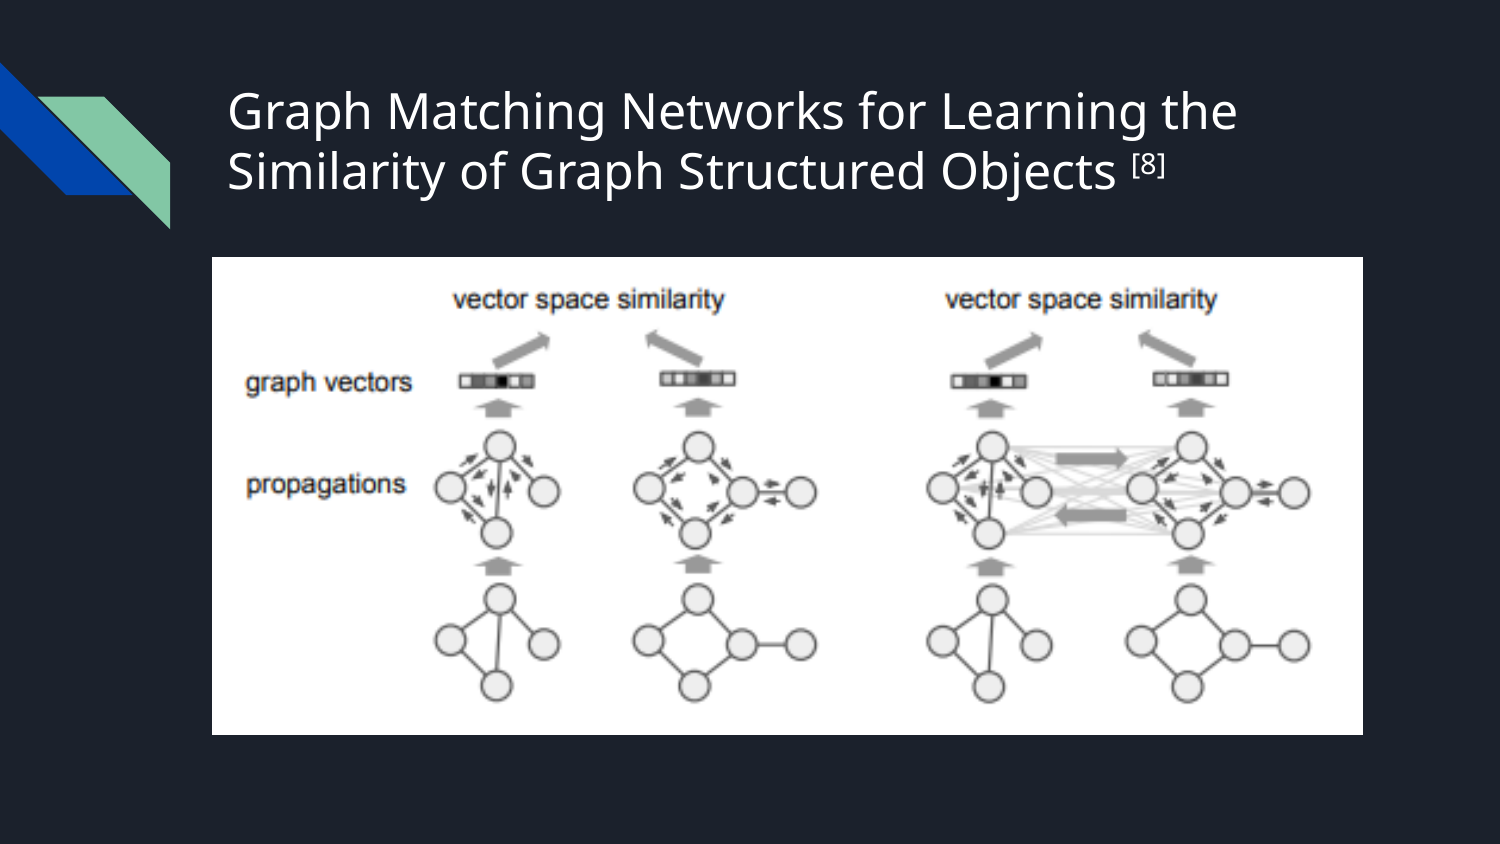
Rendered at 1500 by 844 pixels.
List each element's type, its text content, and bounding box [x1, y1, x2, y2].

picture [212, 256, 1363, 735]
title Graph Matching Networks for Learning the Similarity of Graph Structured Objects [8] [212, 64, 1368, 215]
